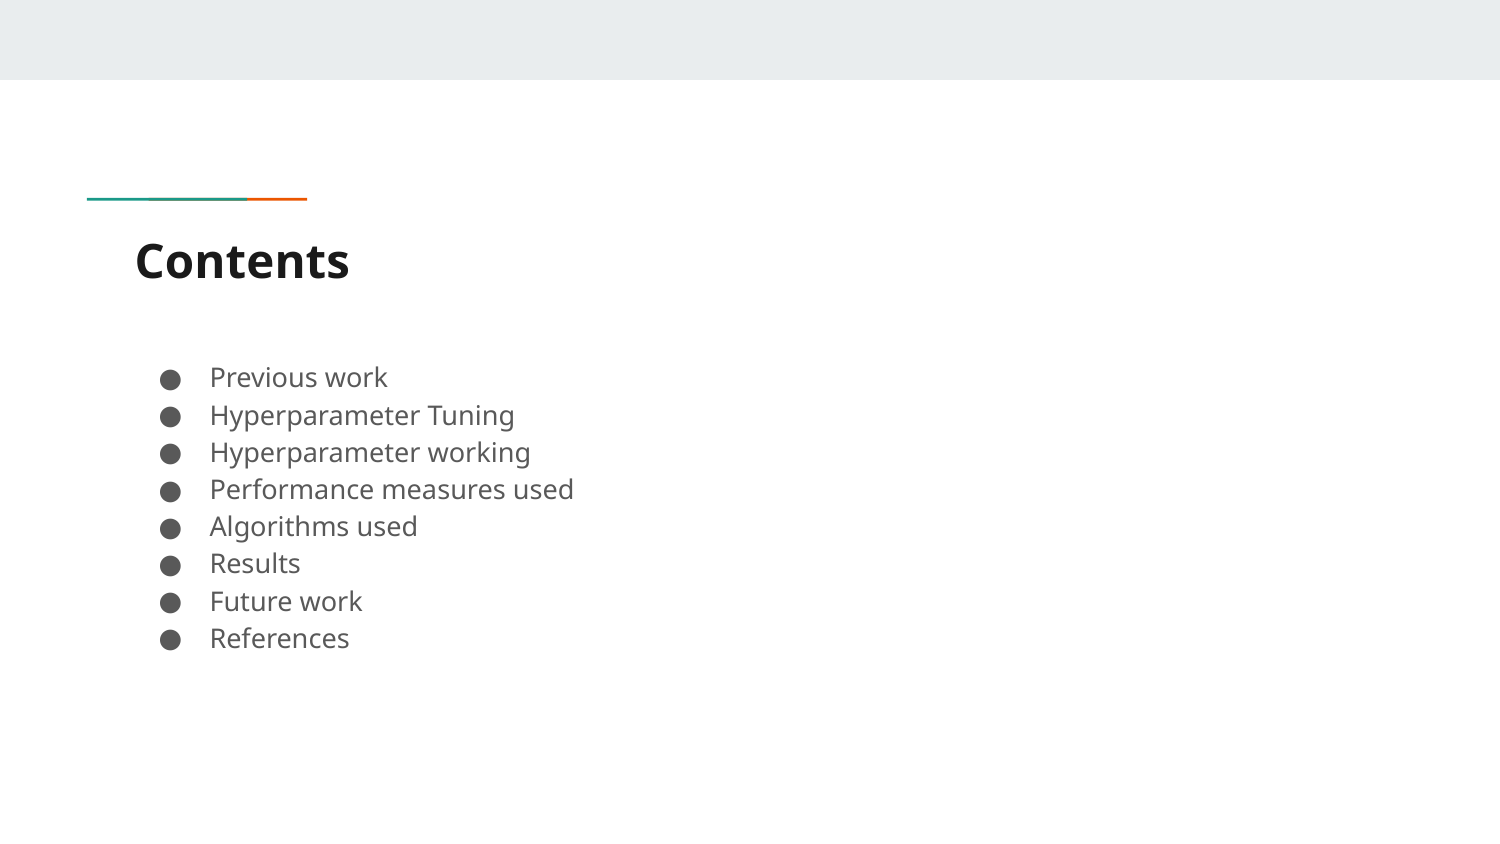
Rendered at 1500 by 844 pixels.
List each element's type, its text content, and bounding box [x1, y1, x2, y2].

title Contents [119, 216, 1381, 305]
list Previous work Hyperparameter Tuning Hyperparameter working Performance measures used Algorithms used Results Future work References [119, 341, 1381, 712]
